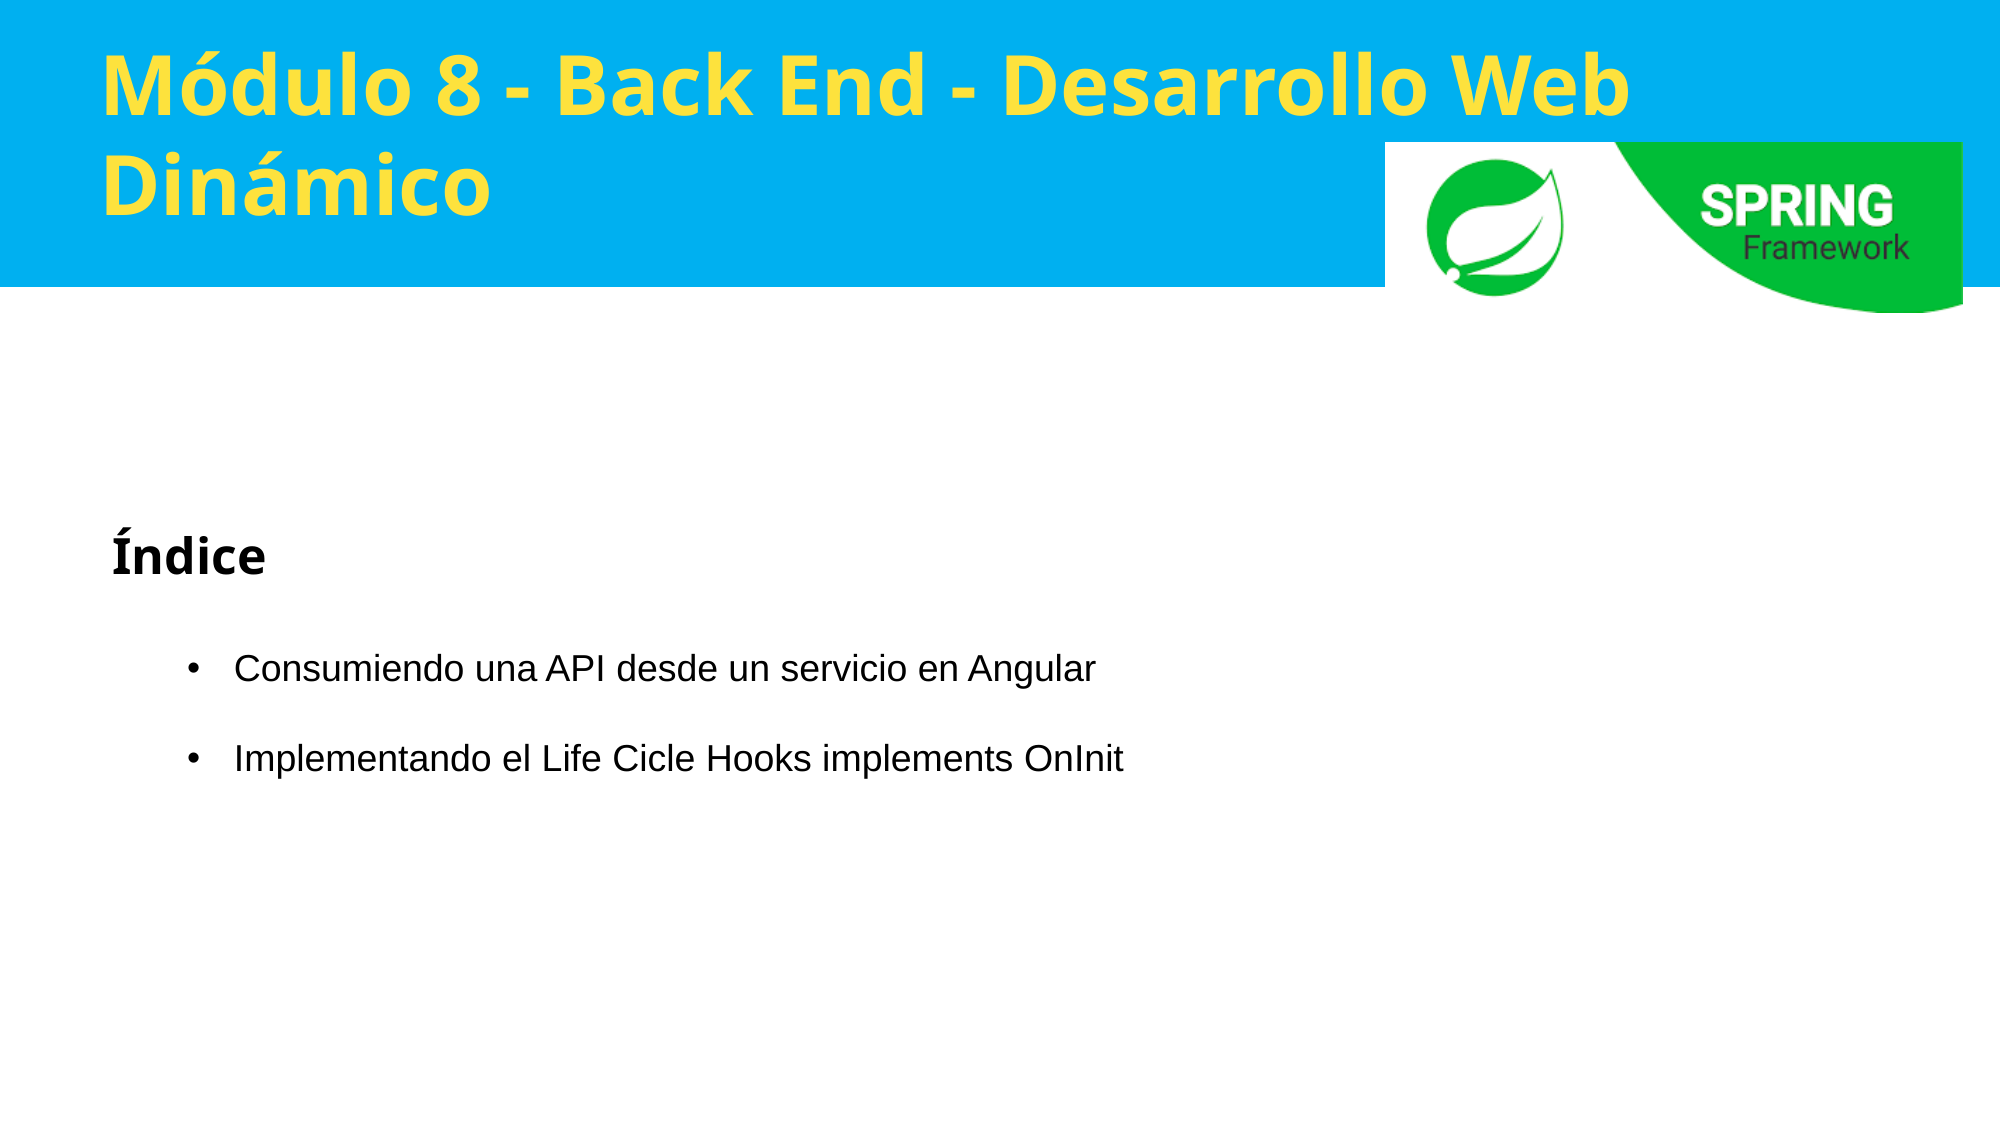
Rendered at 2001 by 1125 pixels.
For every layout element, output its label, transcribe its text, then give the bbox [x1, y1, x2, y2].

text_box Índice Consumiendo una API desde un servicio en Angular Implementando el Life Cicle Hooks implements OnInit [92, 312, 1919, 1082]
text_box Módulo 8 - Back End - Desarrollo Web Dinámico [92, 24, 1901, 222]
text_box [0, 0, 2000, 287]
picture [1384, 143, 1963, 313]
